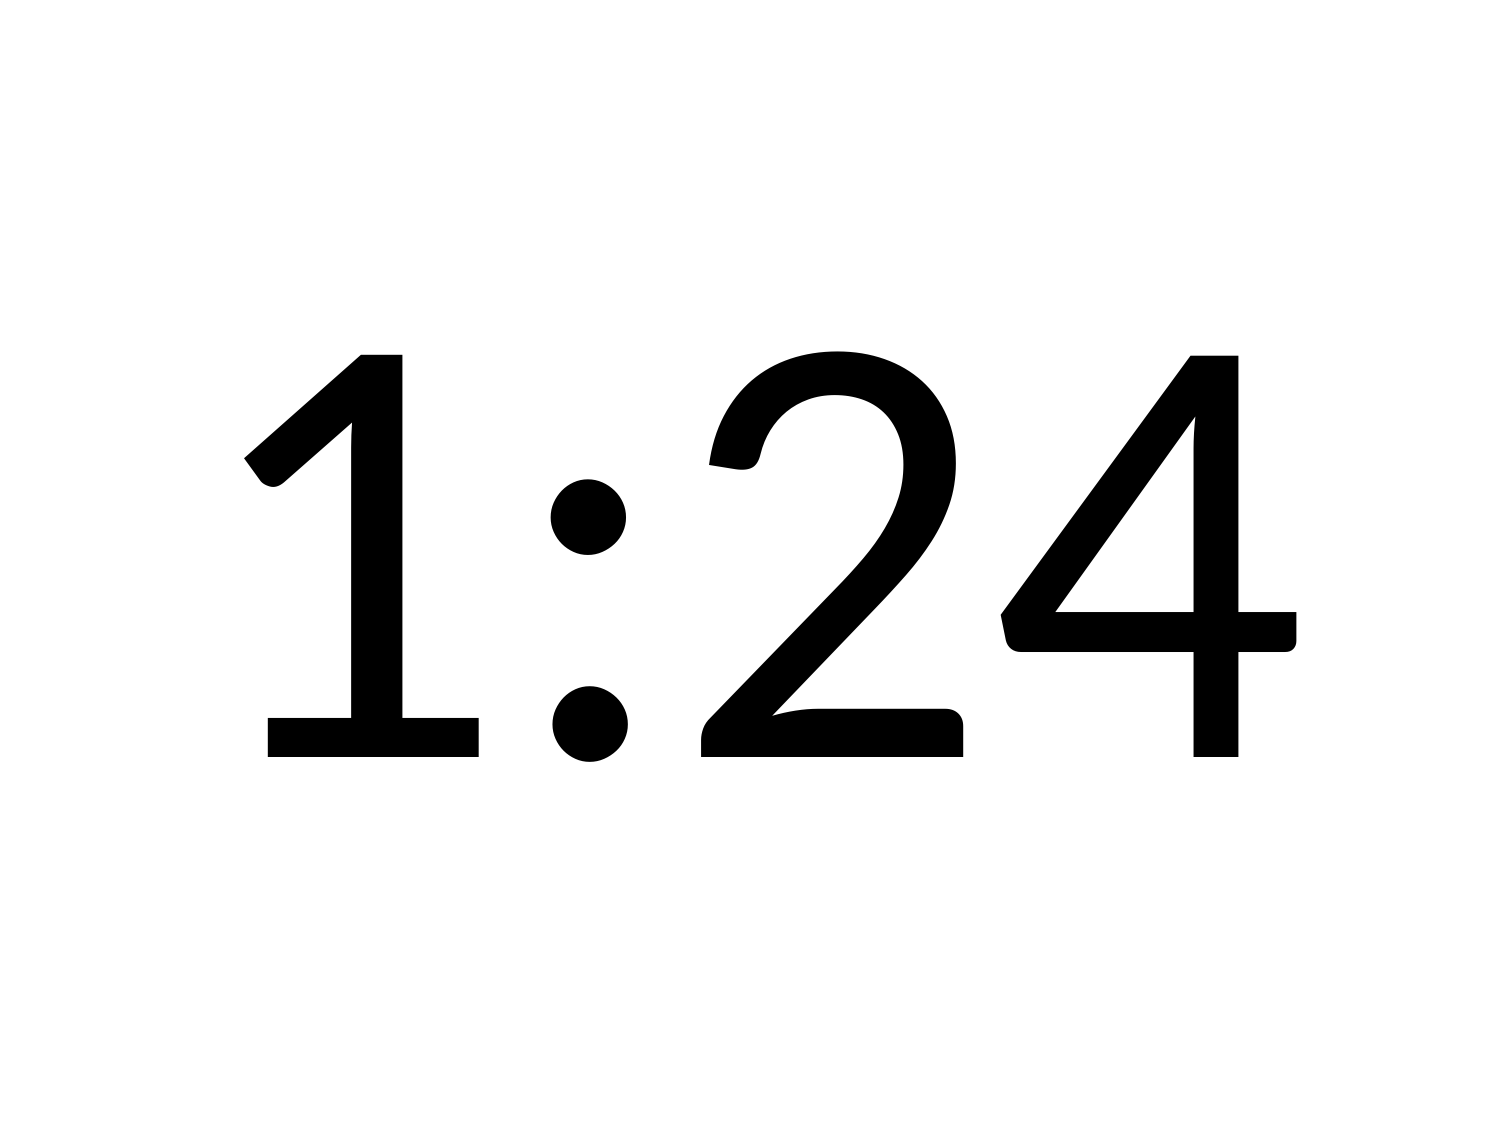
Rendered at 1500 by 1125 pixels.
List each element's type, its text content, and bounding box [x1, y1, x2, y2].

text_box 1:24 [112, 125, 1388, 941]
